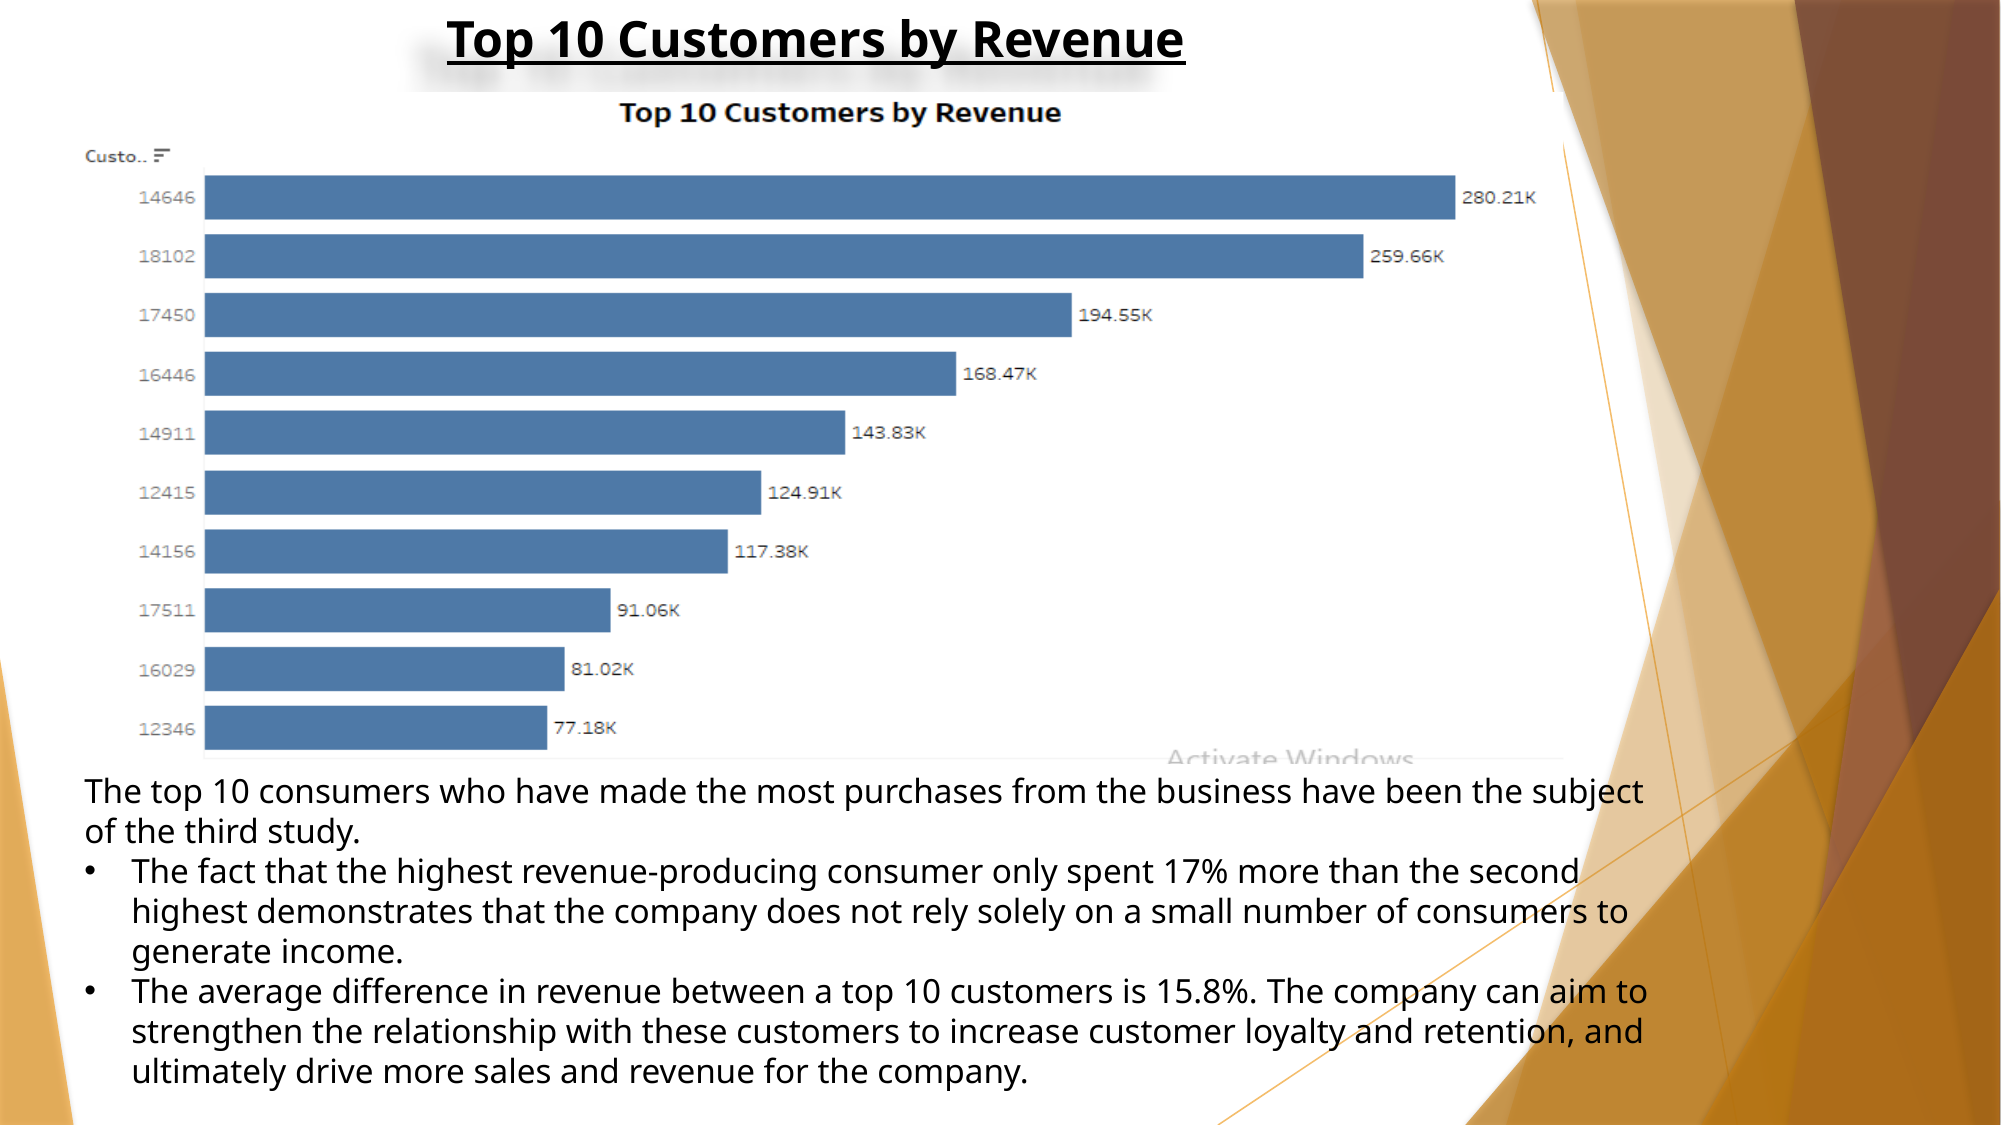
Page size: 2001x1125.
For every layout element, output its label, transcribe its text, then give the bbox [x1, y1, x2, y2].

title Top 10 Customers by Revenue [111, 0, 1522, 91]
text_box The top 10 consumers who have made the most purchases from the business have been the subject of the third study. The fact that the highest revenue-producing consumer only spent 17% more than the second highest demonstrates that the company does not rely solely on a small number of consumers to generate income. The average difference in revenue between a top 10 customers is 15.8%. The company can aim to strengthen the relationship with these customers to increase customer loyalty and retention, and ultimately drive more sales and revenue for the company. [69, 763, 1686, 1098]
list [69, 92, 1564, 764]
